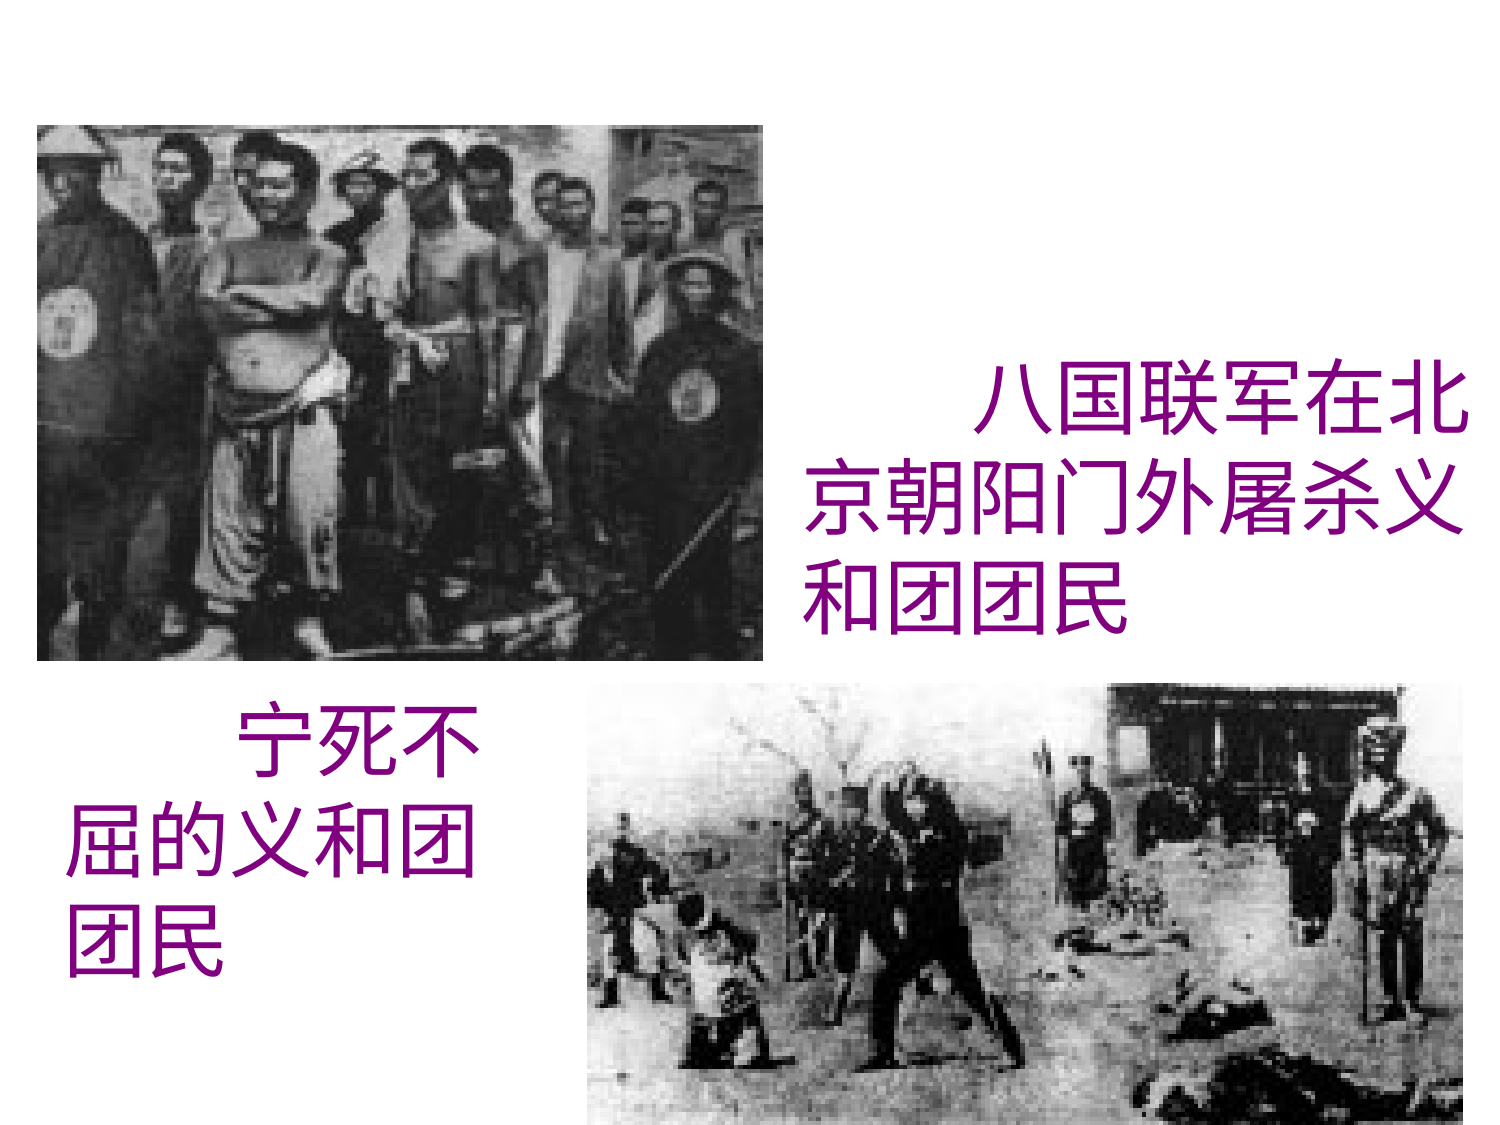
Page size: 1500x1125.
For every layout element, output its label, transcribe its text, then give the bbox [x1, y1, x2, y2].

text_box 八国联军在北 京朝阳门外屠杀义 和团团民 [786, 338, 1486, 653]
picture [587, 683, 1463, 1125]
picture [37, 125, 763, 661]
text_box 宁死不 屈的义和团 团民 [48, 680, 499, 996]
